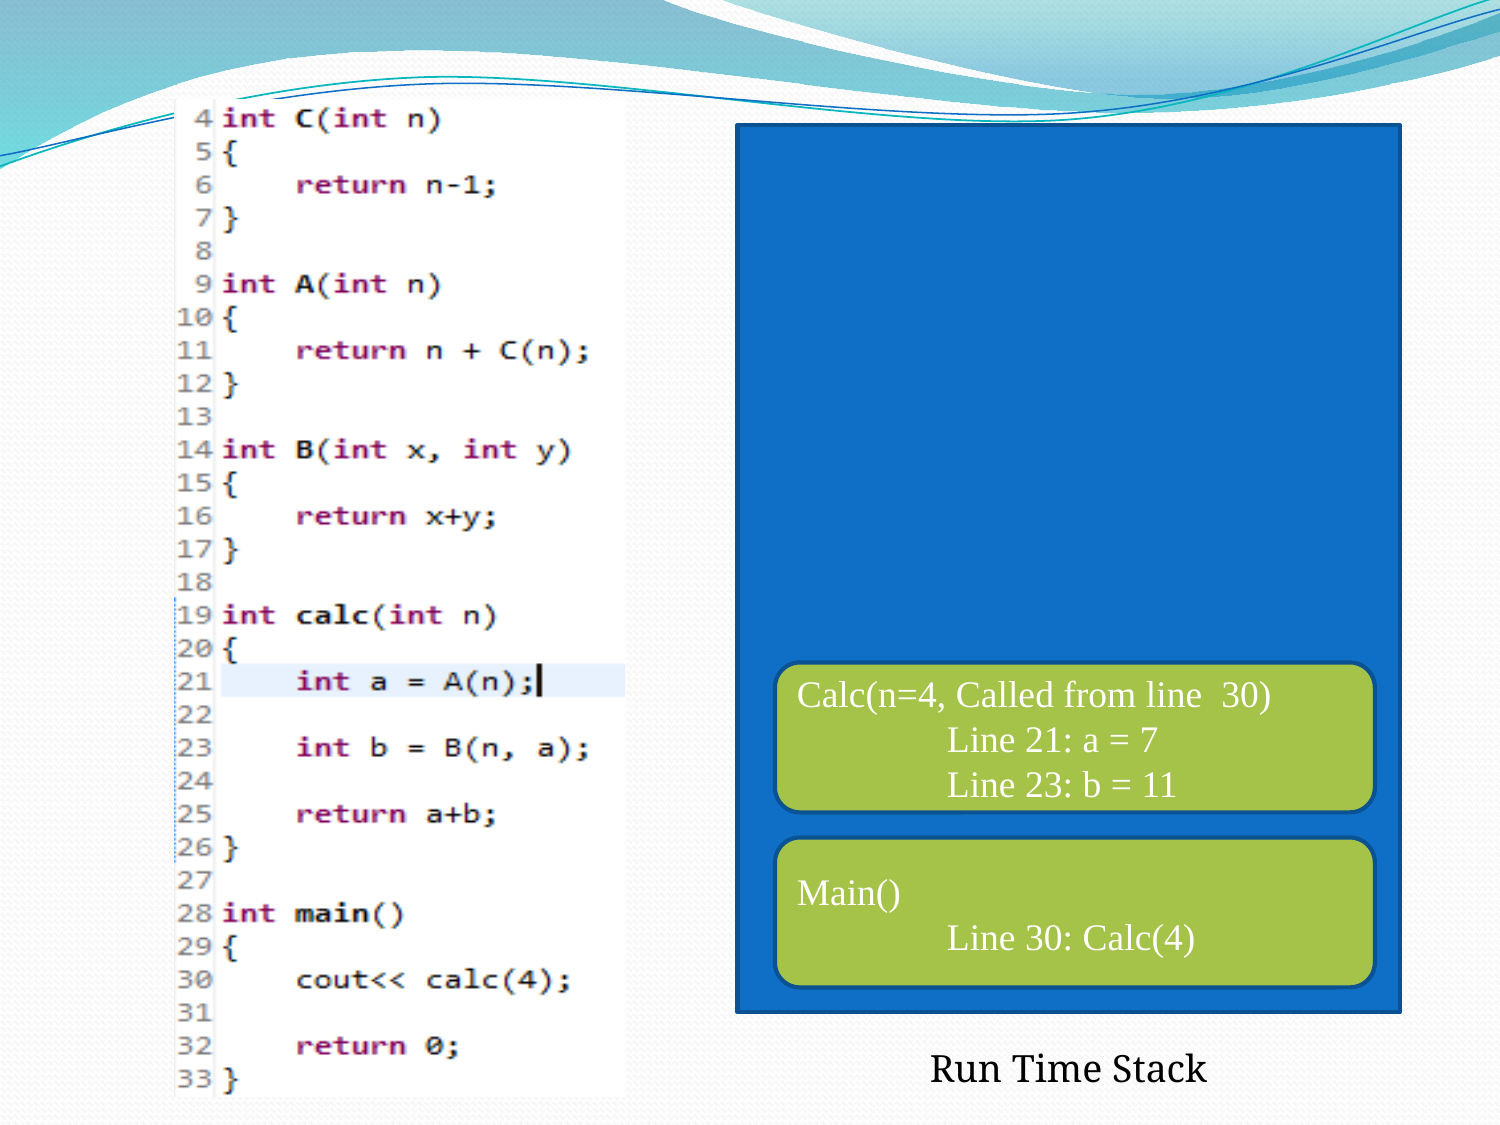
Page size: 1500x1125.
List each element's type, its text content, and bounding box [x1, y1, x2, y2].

text_box Run Time Stack [915, 1037, 1223, 1098]
text_box Main() Line 30: Calc(4) [772, 835, 1378, 990]
picture [174, 99, 626, 1098]
text_box [735, 123, 1402, 1014]
text_box Calc(n=4, Called from line 30) Line 21: a = 7 Line 23: b = 11 [772, 660, 1378, 815]
